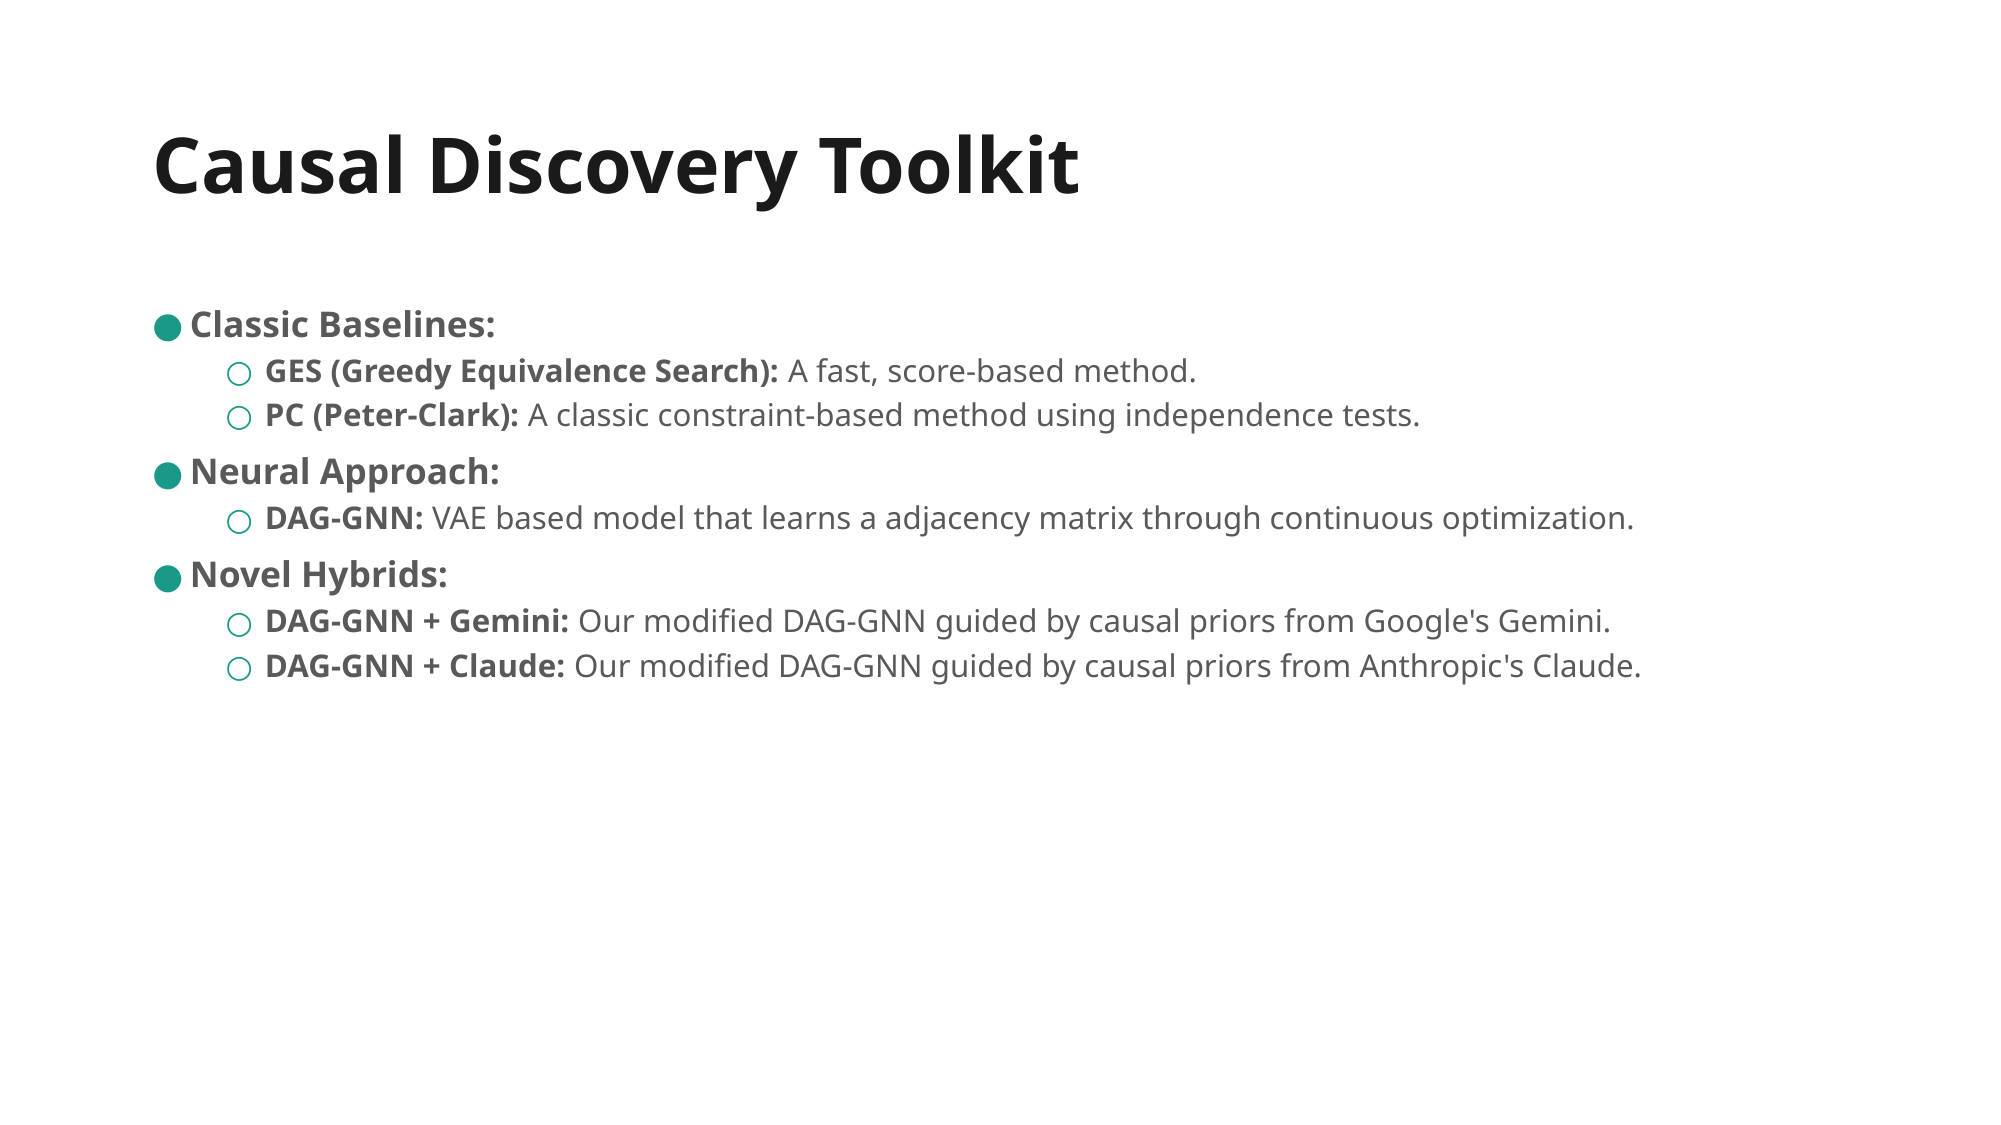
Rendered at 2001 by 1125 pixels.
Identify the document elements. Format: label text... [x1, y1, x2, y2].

list Classic Baselines: GES (Greedy Equivalence Search): A fast, score-based method. PC (Peter-Clark): A classic constraint-based method using independence tests. Neural Approach: DAG-GNN: VAE based model that learns a adjacency matrix through continuous optimization. Novel Hybrids: DAG-GNN + Gemini: Our modified DAG-GNN guided by causal priors from Google's Gemini. DAG-GNN + Claude: Our modified DAG-GNN guided by causal priors from Anthropic's Claude. [137, 299, 1863, 1014]
title Causal Discovery Toolkit [137, 59, 1863, 278]
